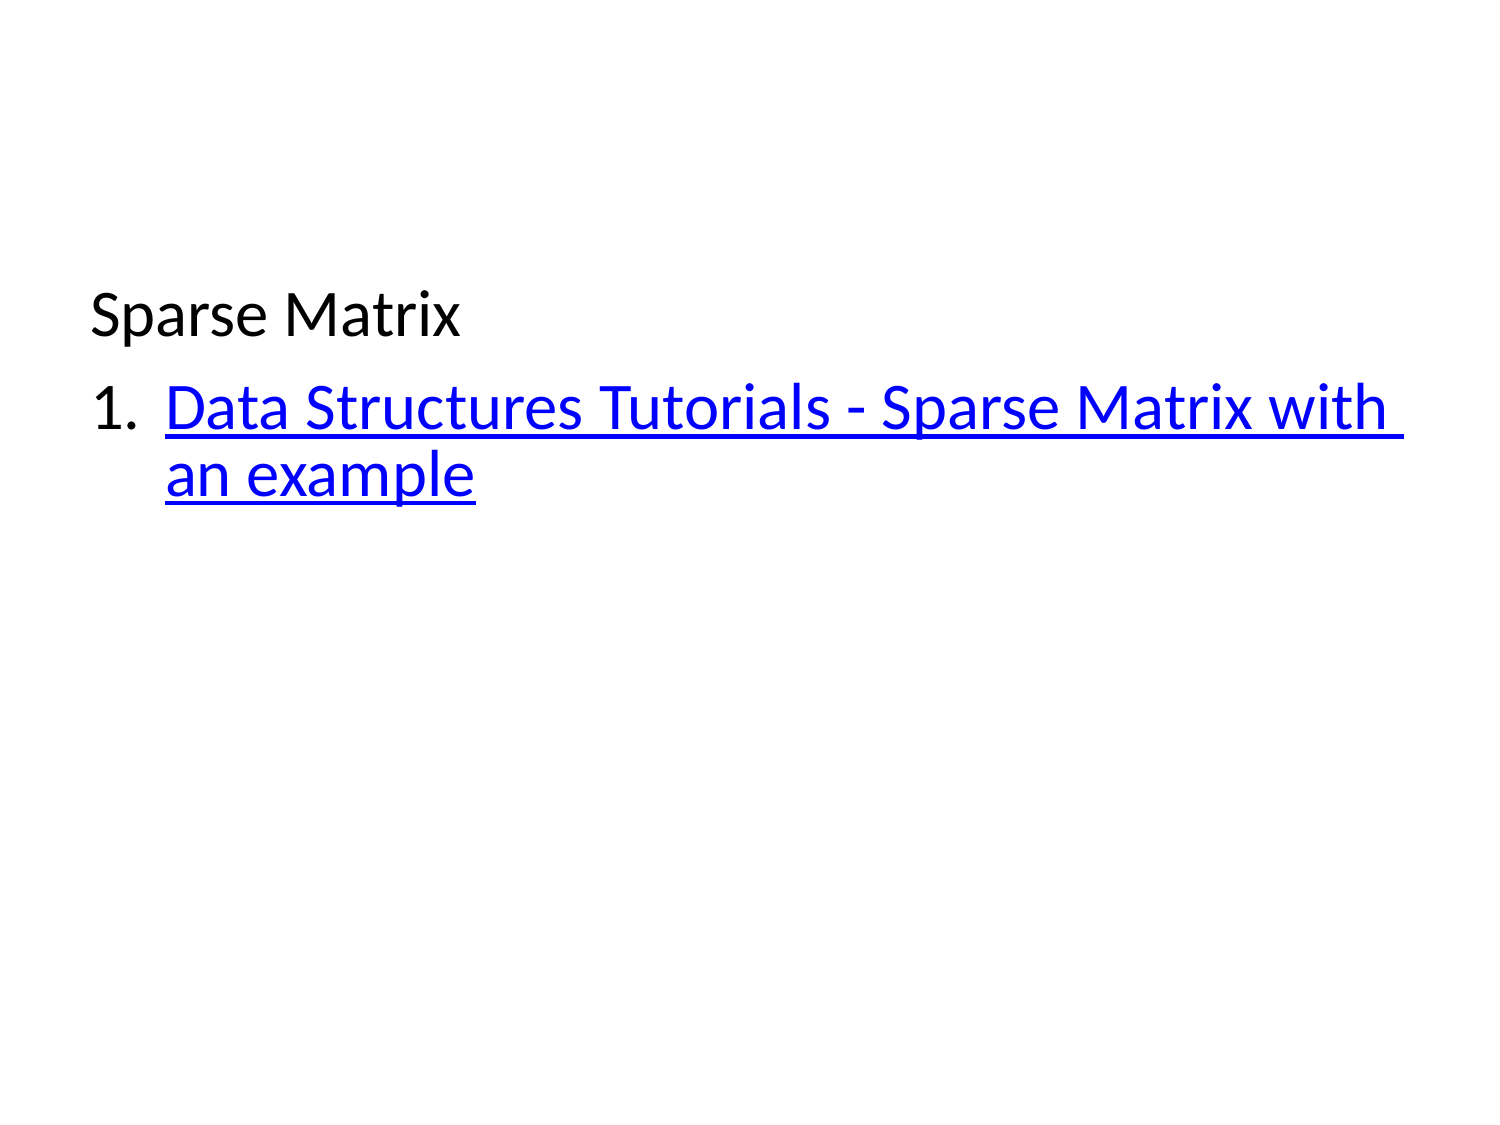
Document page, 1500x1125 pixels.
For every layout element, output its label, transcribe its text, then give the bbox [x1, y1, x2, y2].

list Sparse Matrix Data Structures Tutorials - Sparse Matrix with an example [75, 262, 1425, 1005]
